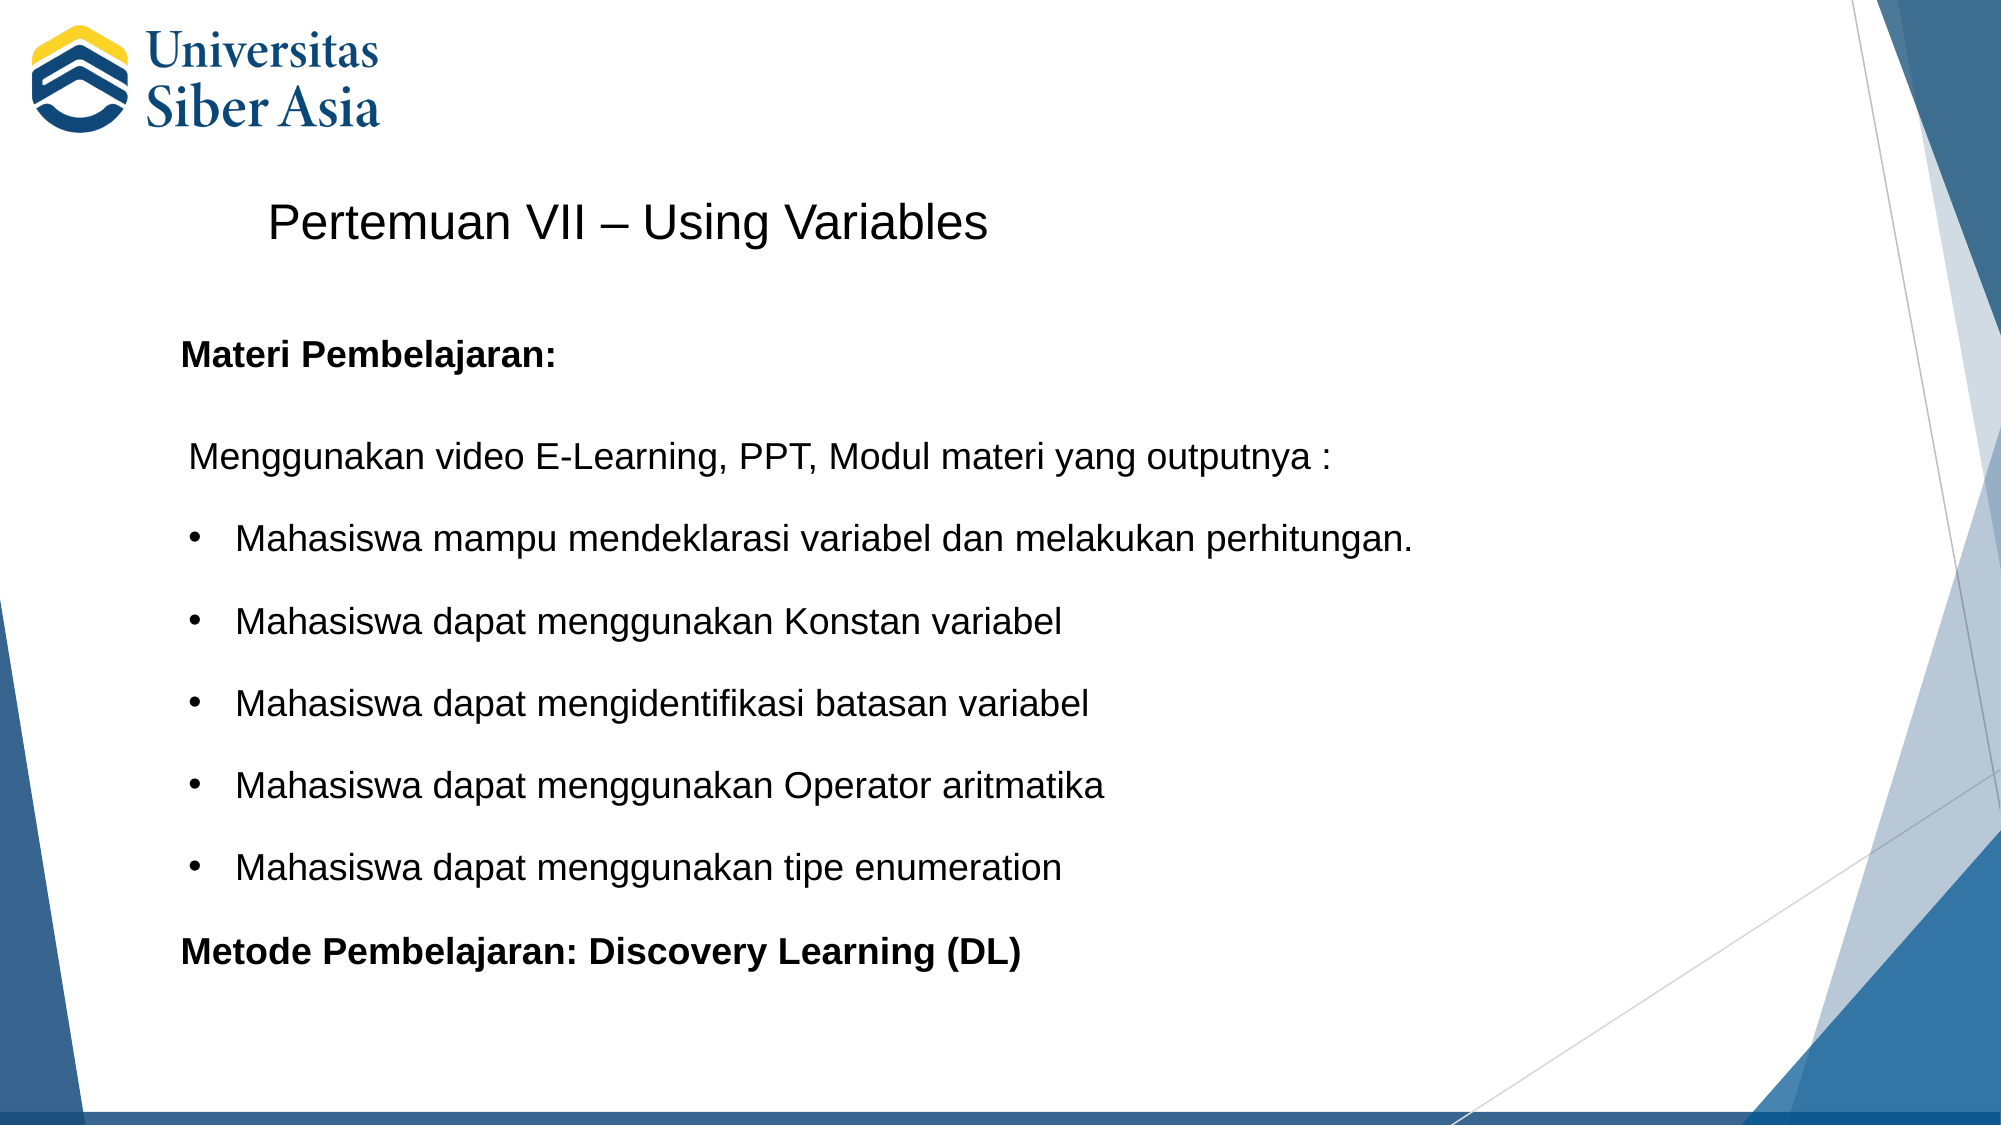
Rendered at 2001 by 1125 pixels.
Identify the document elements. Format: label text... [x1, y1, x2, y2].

text_box Metode Pembelajaran: Discovery Learning (DL) [153, 919, 1042, 980]
text_box Pertemuan VII – Using Variables [265, 160, 1723, 250]
text_box Materi Pembelajaran: [153, 322, 575, 383]
picture [32, 25, 380, 133]
text_box Menggunakan video E-Learning, PPT, Modul materi yang outputnya : Mahasiswa mampu mendeklarasi variabel dan melakukan perhitungan. Mahasiswa dapat menggunakan Konstan variabel Mahasiswa dapat mengidentifikasi batasan variabel Mahasiswa dapat menggunakan Operator aritmatika Mahasiswa dapat menggunakan tipe enumeration [153, 402, 1590, 896]
